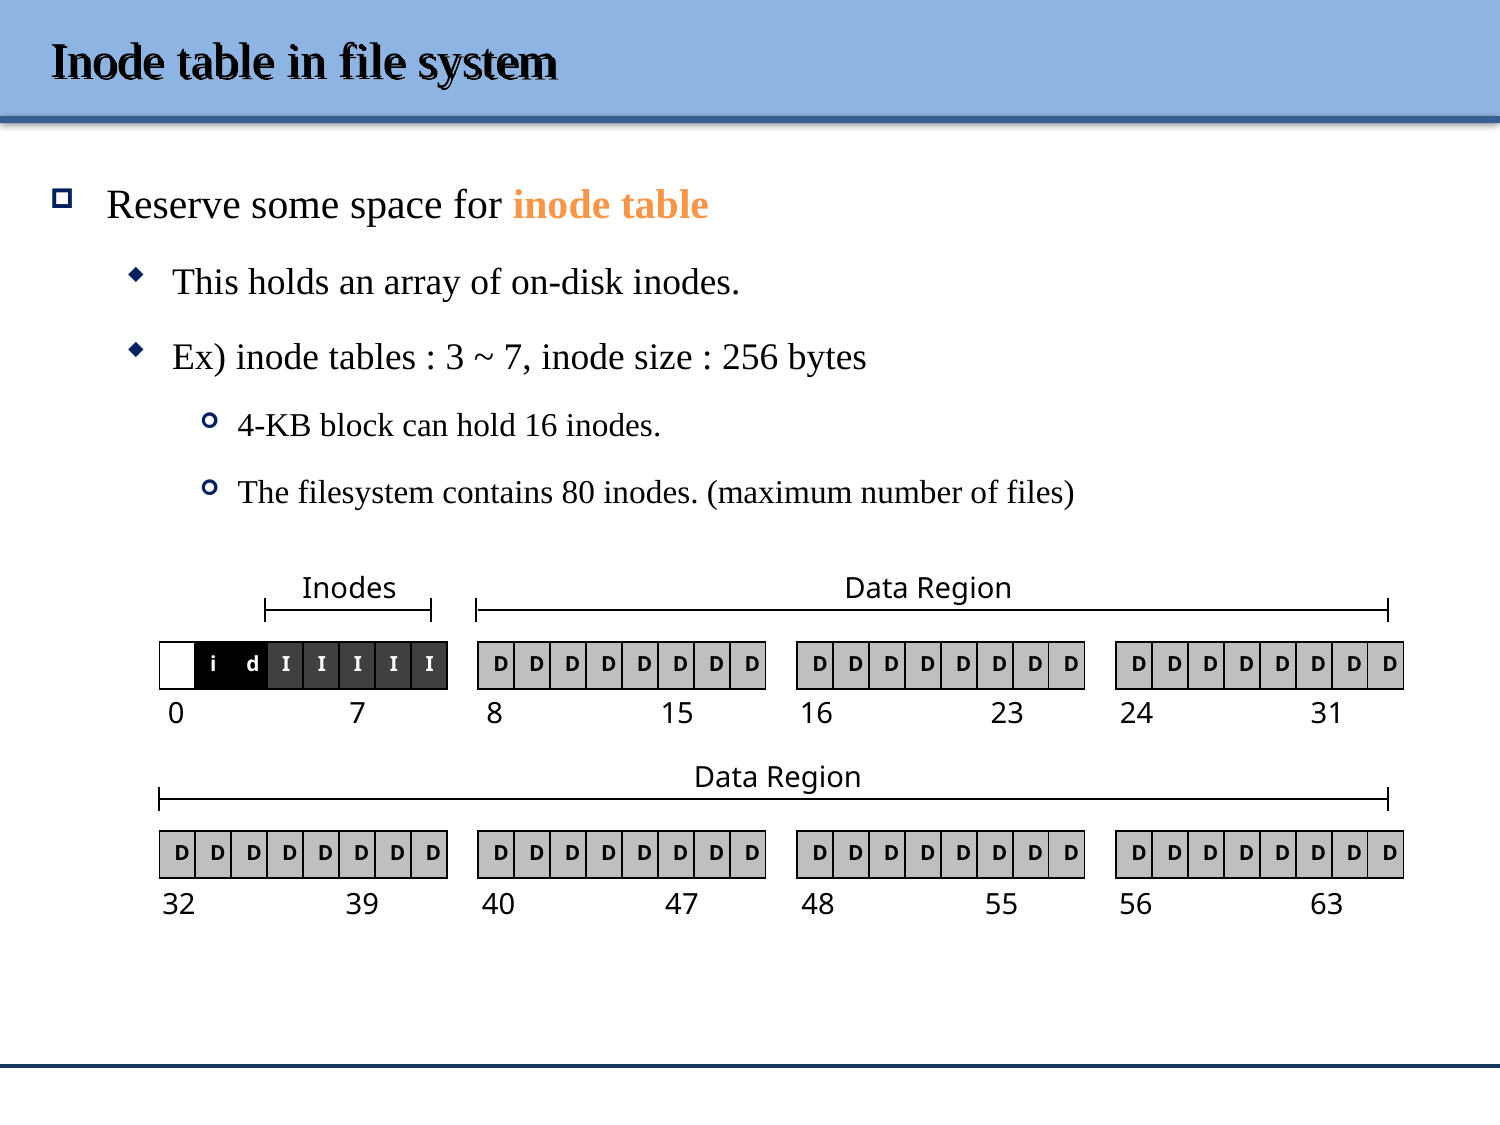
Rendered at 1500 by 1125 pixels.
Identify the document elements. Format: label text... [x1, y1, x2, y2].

table_header D [551, 643, 585, 686]
table_header root data [266, 611, 430, 620]
table_header D [1297, 643, 1331, 686]
text_box Data Region [829, 562, 1034, 609]
table_header D [659, 832, 693, 877]
text_box 32 39 [147, 878, 452, 928]
table_header D [1117, 832, 1151, 877]
table_header D [1261, 832, 1295, 877]
table_header D [1225, 643, 1259, 686]
table_header D [1368, 643, 1403, 686]
table_header D [1189, 832, 1223, 877]
text_box 48 55 [786, 878, 1096, 928]
table_header D [731, 832, 765, 877]
table_header D [587, 832, 621, 877]
table_header D [196, 832, 230, 877]
table_header I [376, 643, 410, 686]
table_header D [942, 643, 976, 686]
table_header D [515, 832, 549, 877]
table_header D [870, 832, 904, 877]
table_header D [1297, 832, 1331, 877]
table_header D [906, 643, 940, 686]
table_header D [834, 643, 868, 686]
table_header D [1333, 832, 1367, 877]
title Inode table in file system [34, 8, 1477, 106]
table_header D [942, 832, 976, 877]
table_header D [1153, 832, 1187, 877]
table_header D [695, 643, 729, 686]
text_box 8 15 [471, 686, 768, 737]
table_header D [623, 832, 657, 877]
table_header D [1333, 643, 1367, 686]
table_header D [798, 832, 832, 877]
table_header D [731, 643, 765, 686]
table_header D [623, 643, 657, 686]
table_header D [268, 832, 302, 877]
table_header root data [160, 800, 1387, 808]
text_box 0 7 [153, 686, 449, 737]
table_header D [798, 643, 832, 686]
table_header D [1014, 643, 1048, 686]
text_box 24 31 [1105, 686, 1416, 737]
text_box 56 63 [1104, 878, 1416, 928]
table_header I [412, 643, 446, 686]
table_header D [1189, 643, 1223, 686]
table_header D [551, 832, 585, 877]
table_header D [412, 832, 446, 877]
table_header D [695, 832, 729, 877]
table_header D [978, 832, 1012, 877]
table_header D [1049, 643, 1084, 686]
table_header d [232, 643, 266, 686]
table_header D [340, 832, 374, 877]
text_box 40 47 [467, 878, 766, 928]
table_header D [304, 832, 338, 877]
table_header D [1261, 643, 1295, 686]
table_header D [834, 832, 868, 877]
table_header D [1225, 832, 1259, 877]
table_header i [196, 643, 230, 686]
table_header D [479, 832, 513, 877]
table_header D [978, 643, 1012, 686]
table_header D [160, 832, 194, 877]
table_header D [1117, 643, 1151, 686]
table_header D [587, 643, 621, 686]
table_header D [479, 643, 513, 686]
table_header D [515, 643, 549, 686]
table_header D [659, 643, 693, 686]
table_header I [304, 643, 338, 686]
table_header D [906, 832, 940, 877]
table_header D [1014, 832, 1048, 877]
table_header D [1368, 832, 1403, 877]
text_box Inodes [287, 562, 415, 609]
table_header I [268, 643, 302, 686]
text_box 16 23 [785, 686, 1095, 737]
table_header D [232, 832, 266, 877]
table_header D [376, 832, 410, 877]
table_header D [1049, 832, 1084, 877]
table_header root data [477, 611, 1387, 619]
text_box Data Region [679, 751, 883, 798]
table_header D [1153, 643, 1187, 686]
table_header I [340, 643, 374, 686]
table_header [160, 643, 194, 686]
list Reserve some space for inode table This holds an array of on-disk inodes. Ex) inode tables : 3 ~ 7, inode size : 256 bytes 4-KB block can hold 16 inodes. The filesystem contains 80 inodes. (maximum number of files) [34, 144, 1477, 1048]
table_header D [870, 643, 904, 686]
